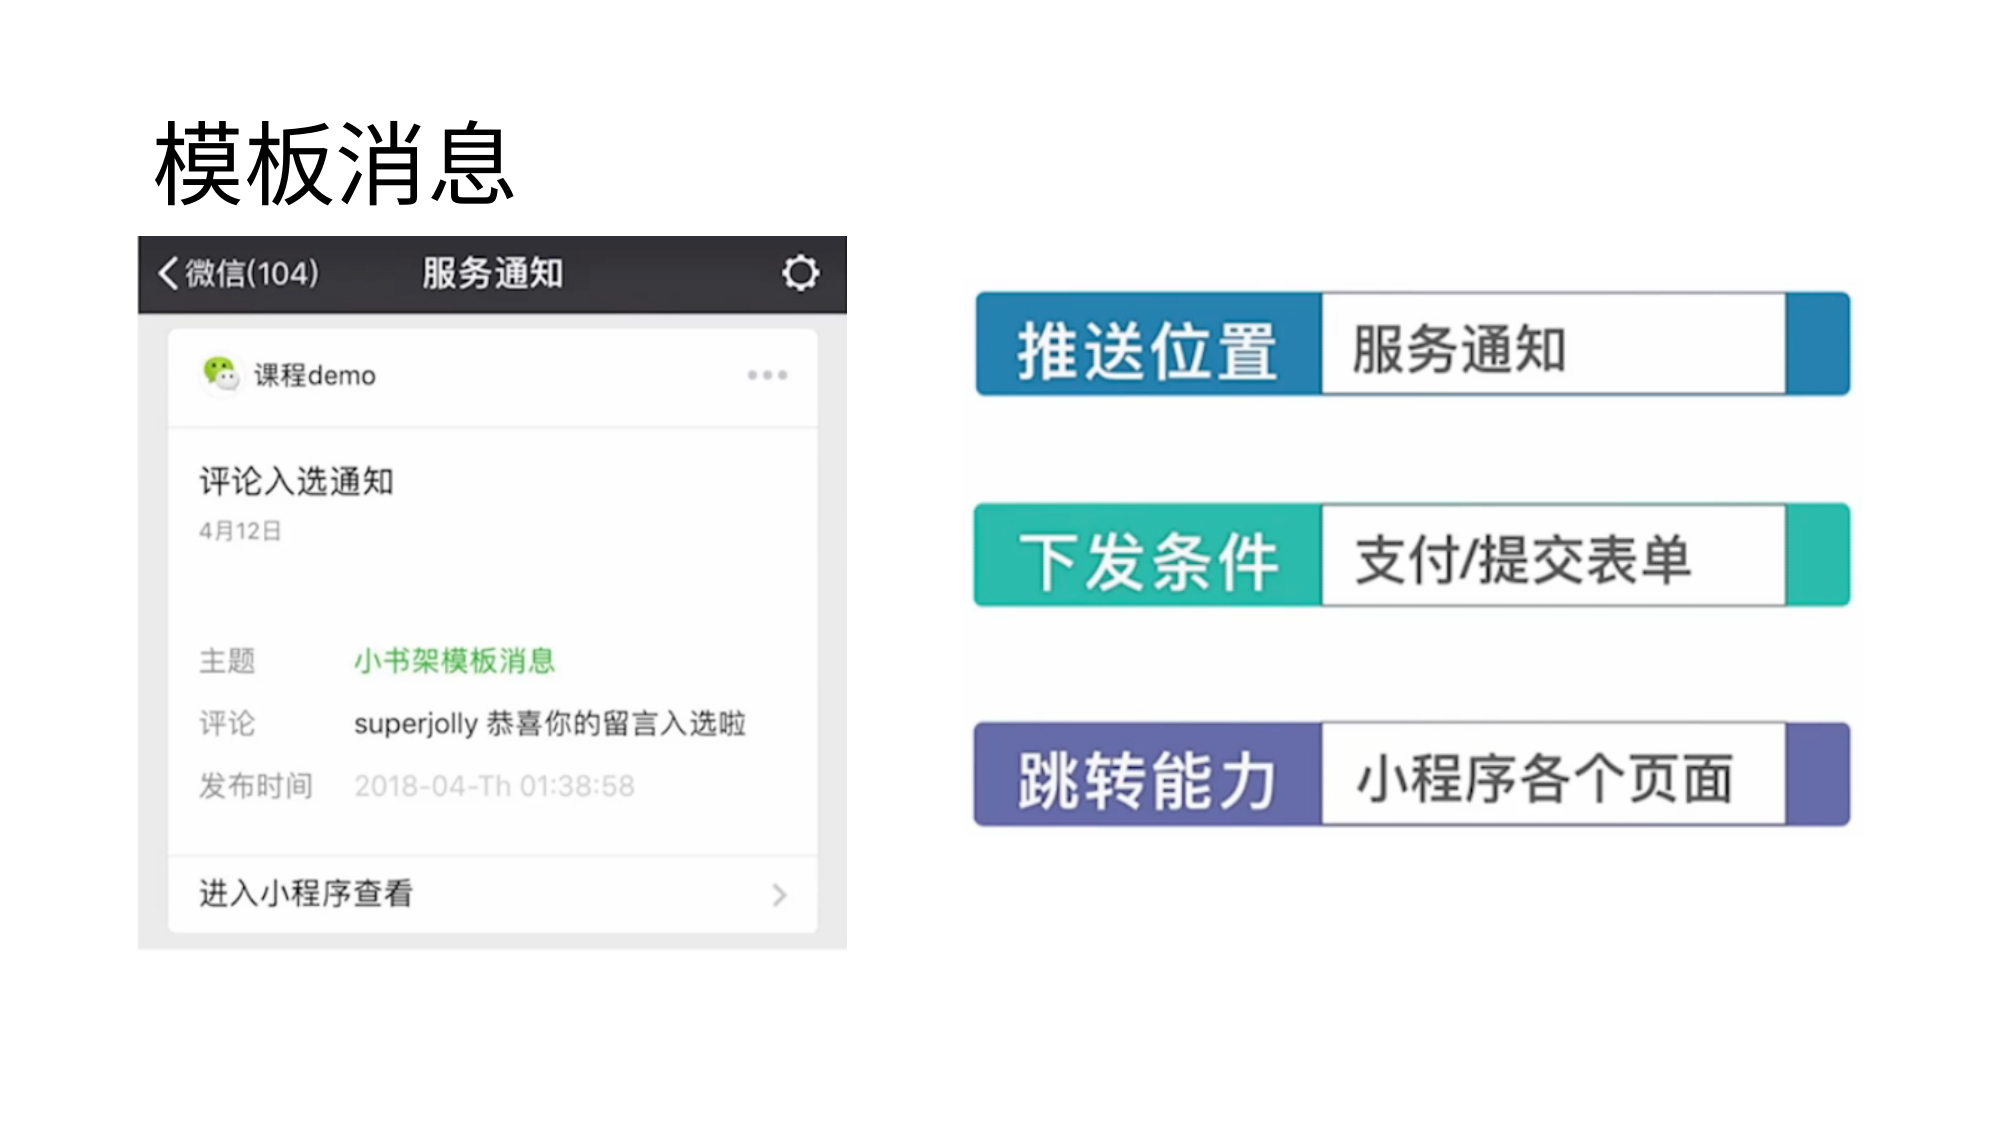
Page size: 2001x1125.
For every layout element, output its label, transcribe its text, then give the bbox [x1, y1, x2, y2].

picture [963, 277, 1863, 837]
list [137, 236, 847, 951]
title 模板消息 [137, 59, 1863, 278]
